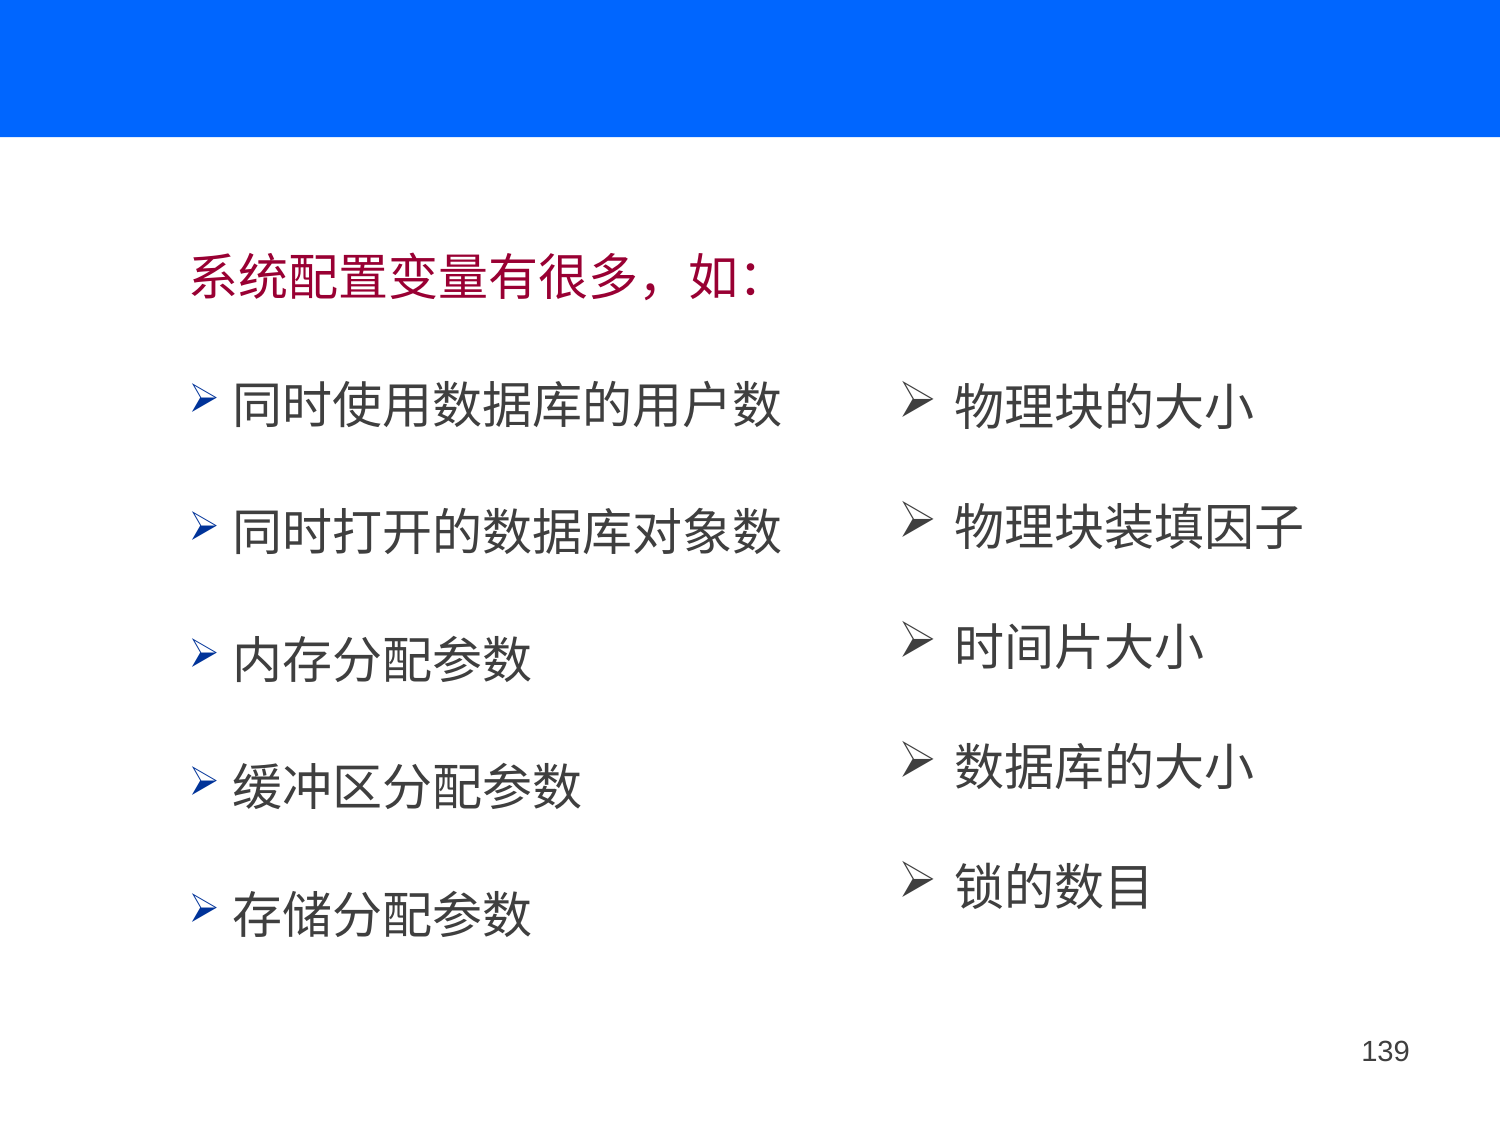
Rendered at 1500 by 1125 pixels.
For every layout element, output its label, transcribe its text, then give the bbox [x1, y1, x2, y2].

list 系统配置变量有很多，如： 同时使用数据库的用户数 同时打开的数据库对象数 内存分配参数 缓冲区分配参数 存储分配参数 [159, 208, 869, 976]
text_box 物理块的大小 物理块装填因子 时间片大小 数据库的大小 锁的数目 [868, 315, 1357, 916]
slide_number 139 [1074, 1024, 1425, 1103]
